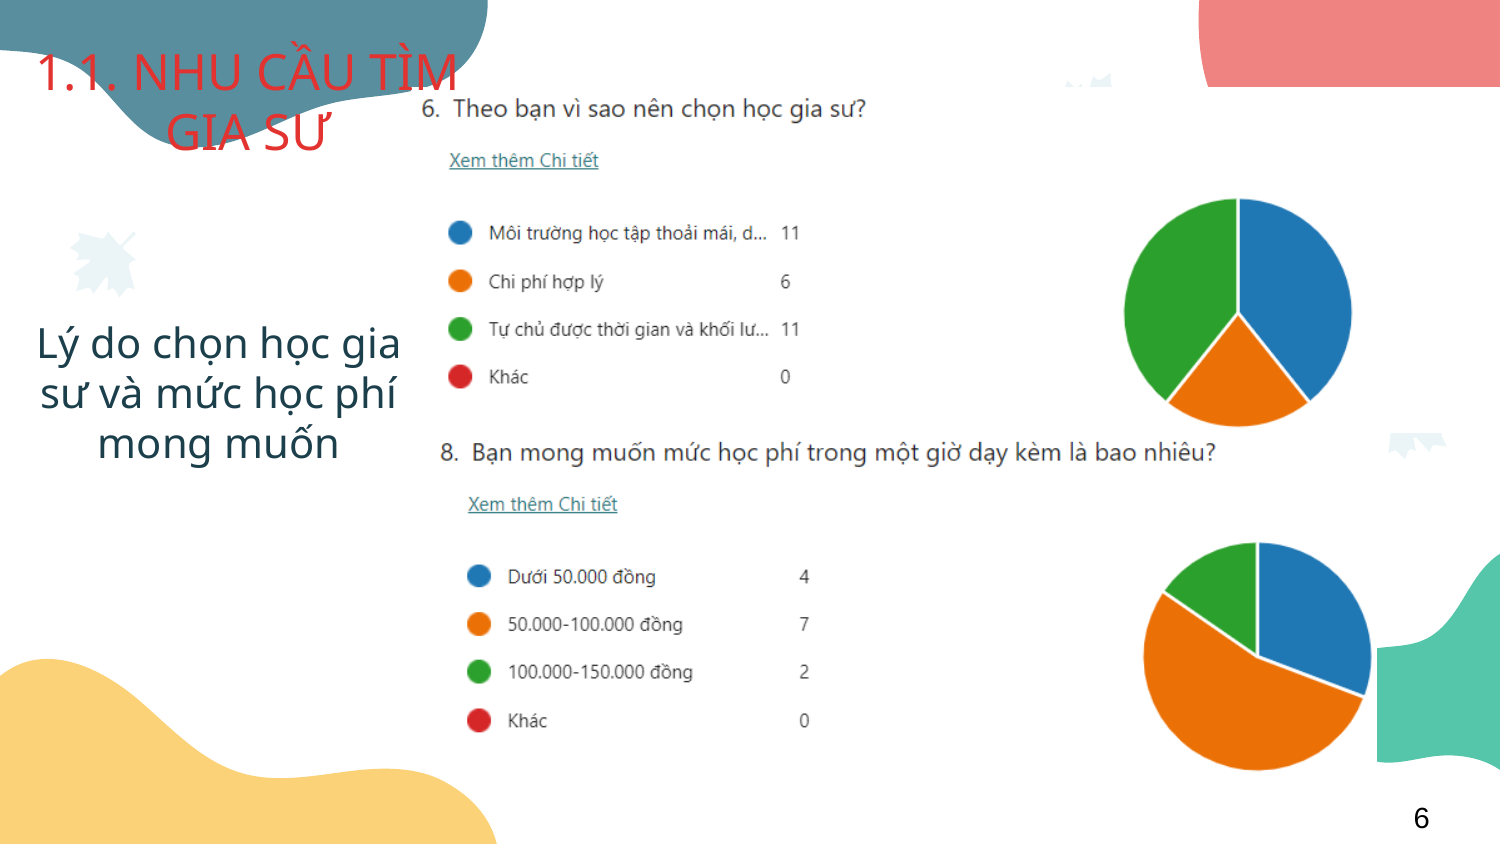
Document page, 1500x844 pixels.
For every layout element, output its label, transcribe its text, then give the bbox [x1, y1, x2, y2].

text_box 1.1. NHU CẦU TÌM GIA SƯ [0, 69, 518, 131]
title Lý do chọn học gia sư và mức học phí mong muốn [18, 361, 405, 422]
picture [410, 87, 1500, 776]
text_box 6 [1398, 791, 1500, 842]
